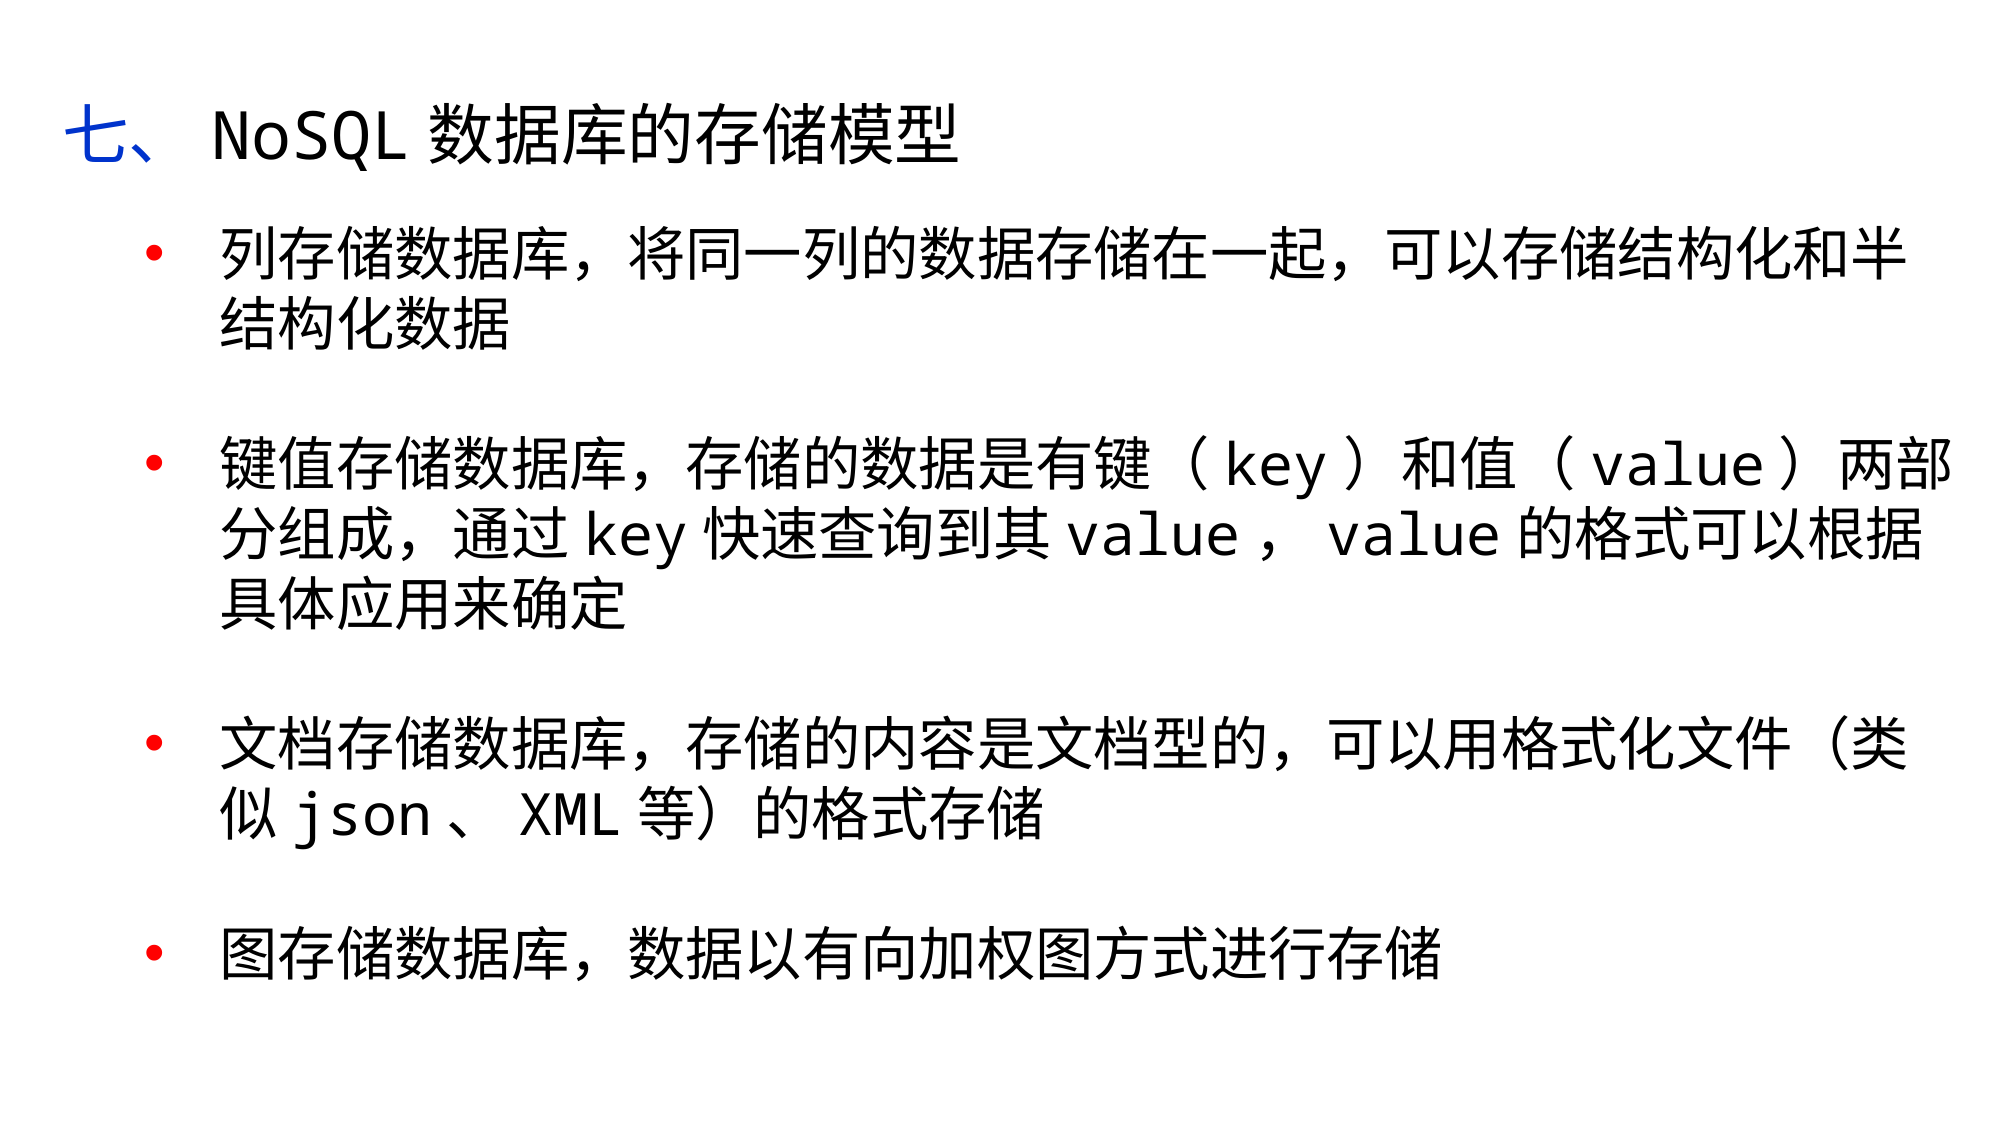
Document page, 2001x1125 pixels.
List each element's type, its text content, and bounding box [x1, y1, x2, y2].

text_box 列存储数据库，将同一列的数据存储在一起，可以存储结构化和半结构化数据 键值存储数据库，存储的数据是有键（key）和值（value）两部分组成，通过key快速查询到其value，value的格式可以根据具体应用来确定 文档存储数据库，存储的内容是文档型的，可以用格式化文件（类似json、XML等）的格式存储 图存储数据库，数据以有向加权图方式进行存储 [124, 207, 1985, 998]
text_box 七、NoSQL数据库的存储模型 [43, 83, 1137, 183]
